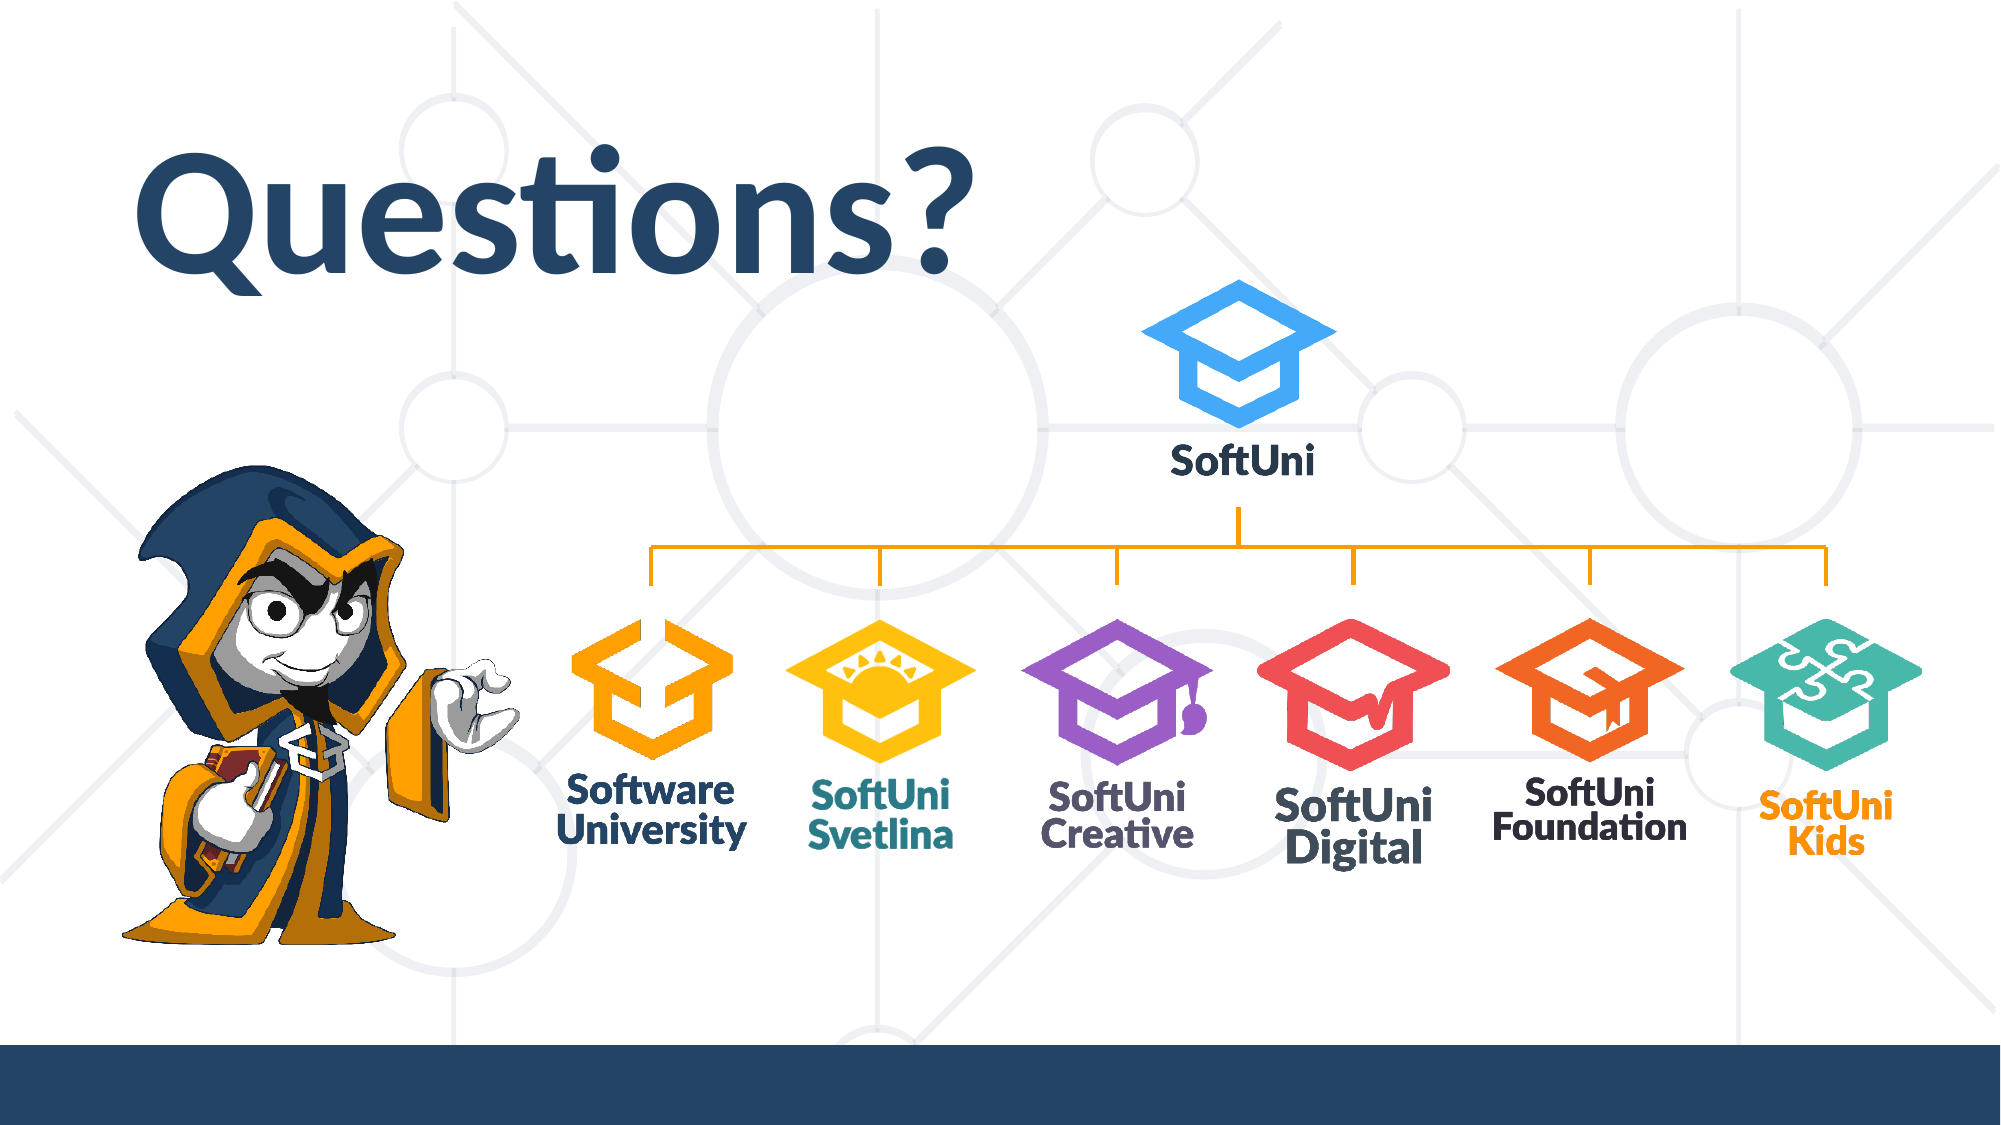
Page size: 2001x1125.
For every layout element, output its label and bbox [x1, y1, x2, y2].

picture [27, 364, 747, 1045]
picture [1257, 619, 1450, 877]
picture [785, 619, 977, 850]
picture [1140, 279, 1337, 476]
picture [1021, 619, 1213, 848]
picture [1494, 618, 1686, 840]
picture [1730, 619, 1922, 855]
